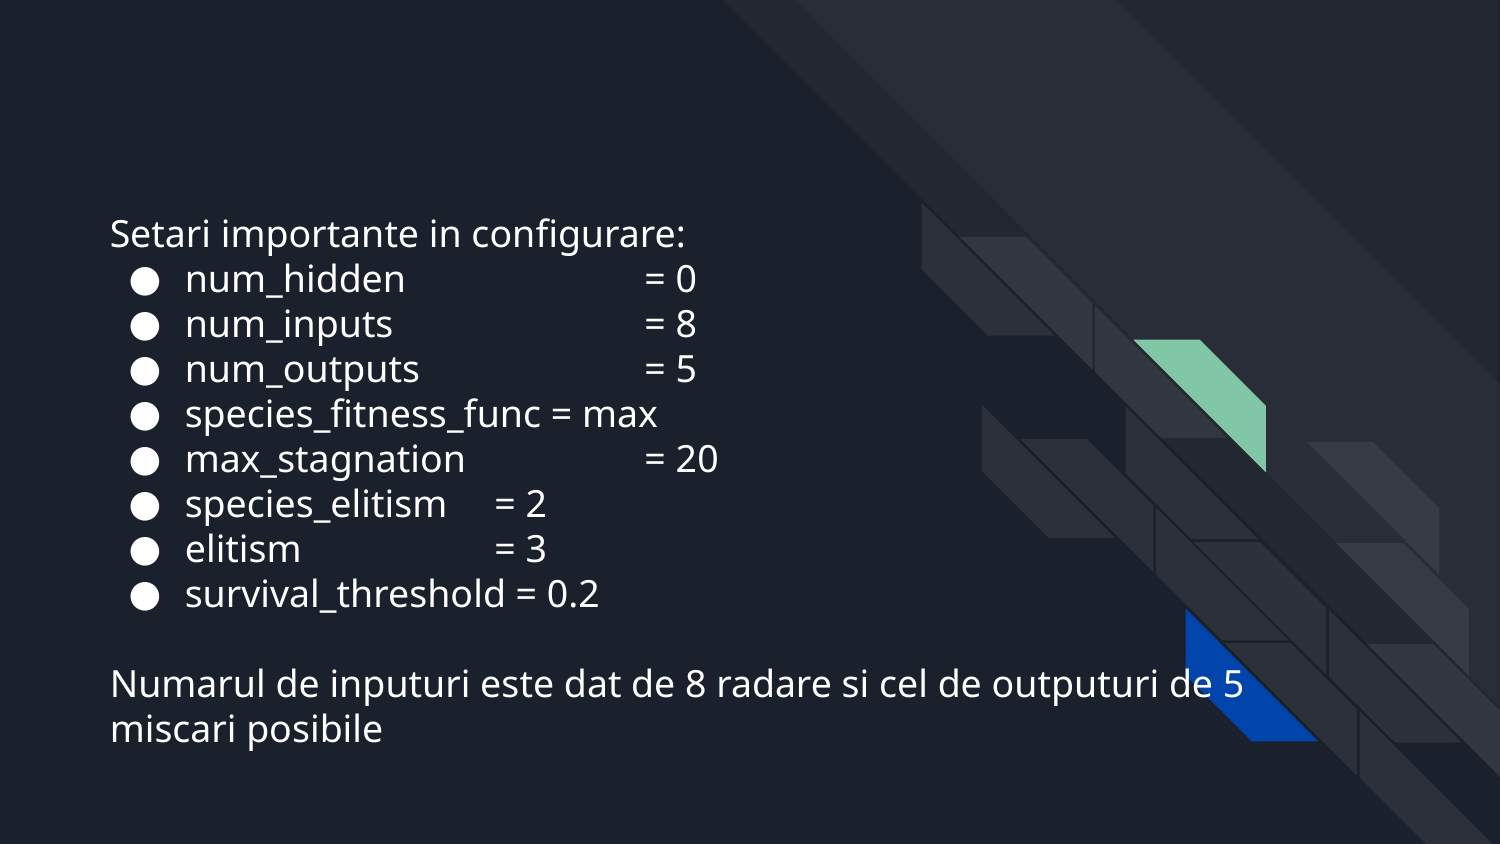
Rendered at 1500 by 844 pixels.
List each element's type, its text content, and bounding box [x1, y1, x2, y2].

title Setari importante in configurare: num_hidden = 0 num_inputs = 8 num_outputs = 5 species_fitness_func = max max_stagnation = 20 species_elitism = 2 elitism = 3 survival_threshold = 0.2 Numarul de inputuri este dat de 8 radare si cel de outputuri de 5 miscari posibile [94, 190, 1357, 769]
